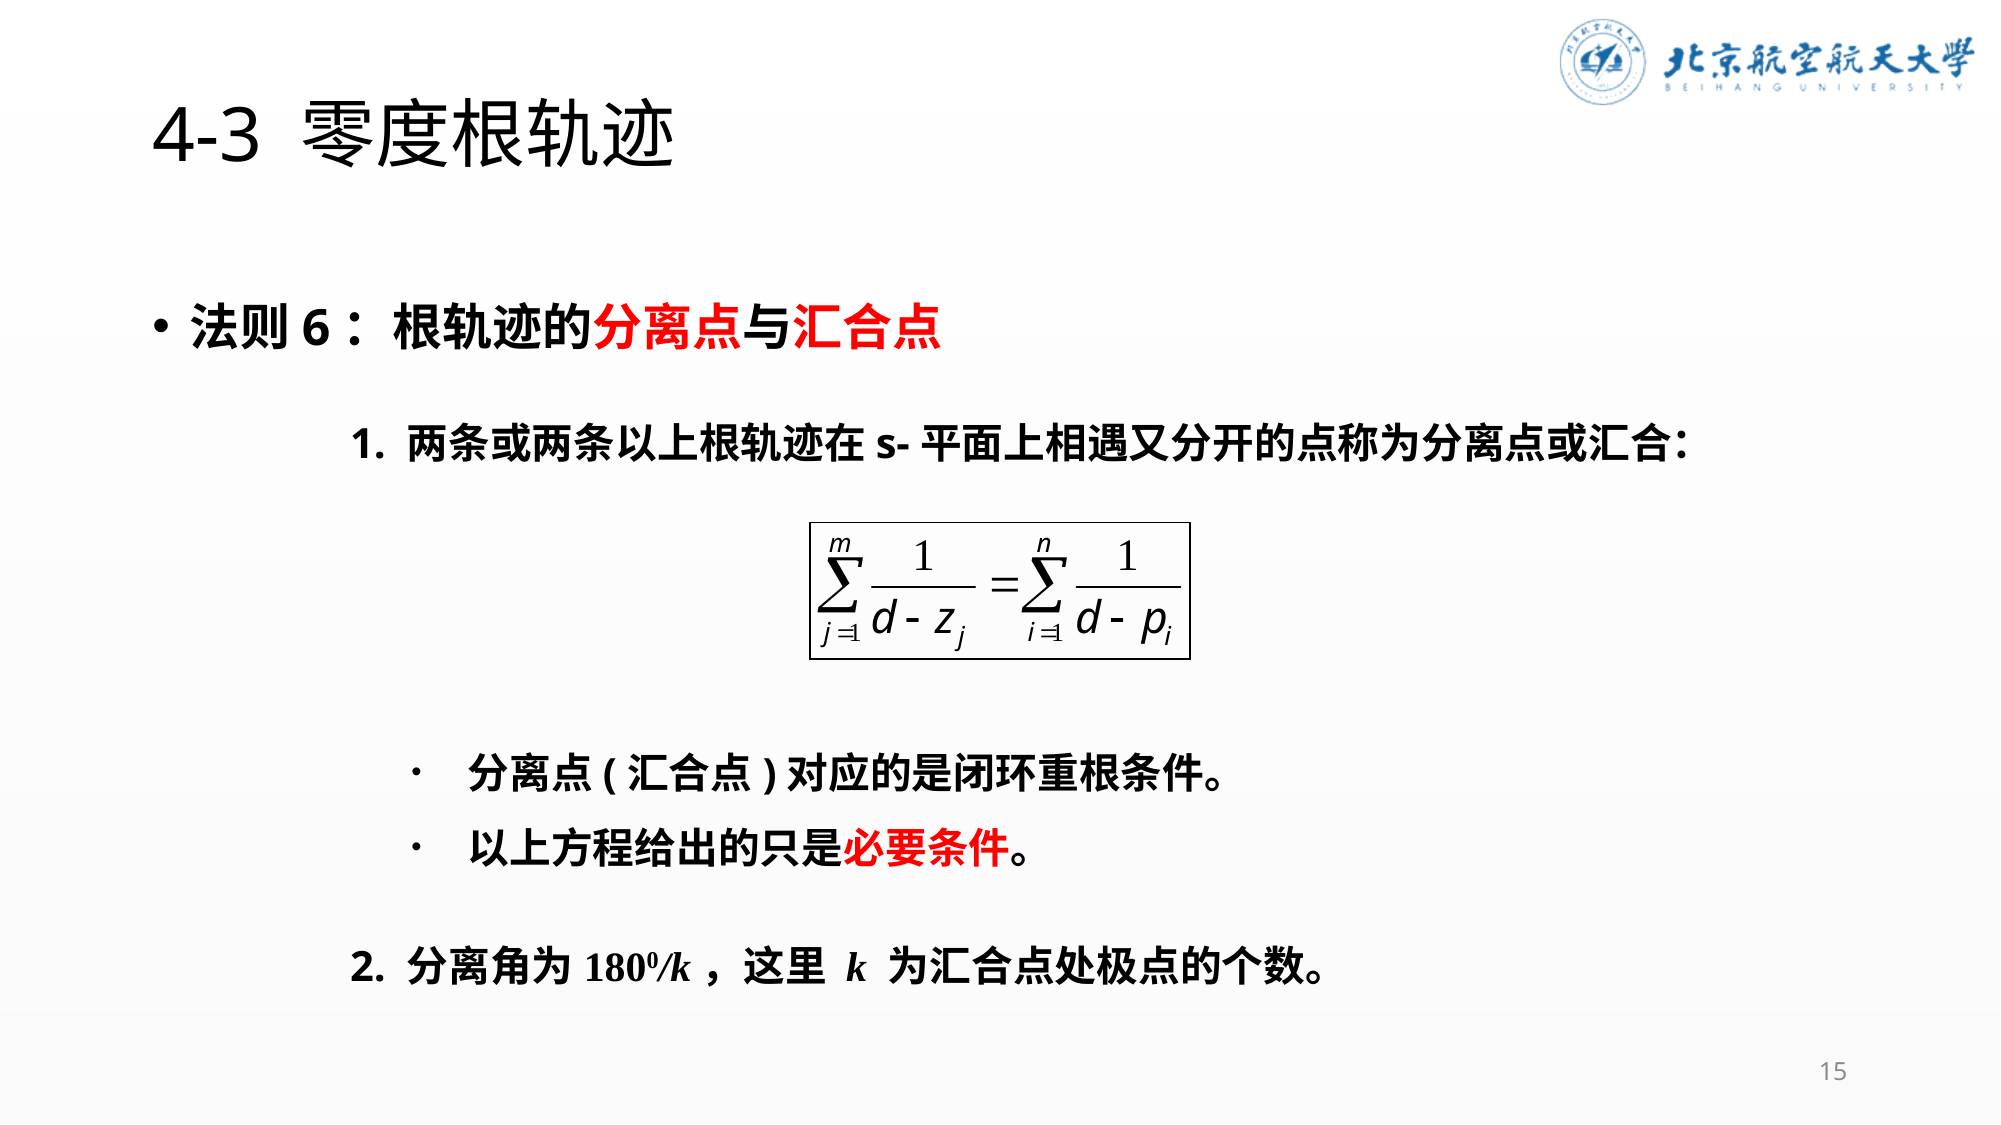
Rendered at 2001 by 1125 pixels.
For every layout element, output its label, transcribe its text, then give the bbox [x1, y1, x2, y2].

list 法则6：根轨迹的分离点与汇合点 [137, 257, 973, 385]
picture [1546, 5, 2000, 115]
title 4-3 零度根轨迹 [137, 59, 1863, 215]
text_box 2. 分离角为1800/k，这里 k 为汇合点处极点的个数。 [335, 932, 1706, 998]
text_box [810, 523, 1190, 659]
slide_number 15 [1412, 1042, 1863, 1103]
text_box 1. 两条或两条以上根轨迹在s-平面上相遇又分开的点称为分离点或汇合： [335, 384, 1721, 663]
text_box 分离点(汇合点)对应的是闭环重根条件。 以上方程给出的只是必要条件。 [396, 714, 1373, 879]
